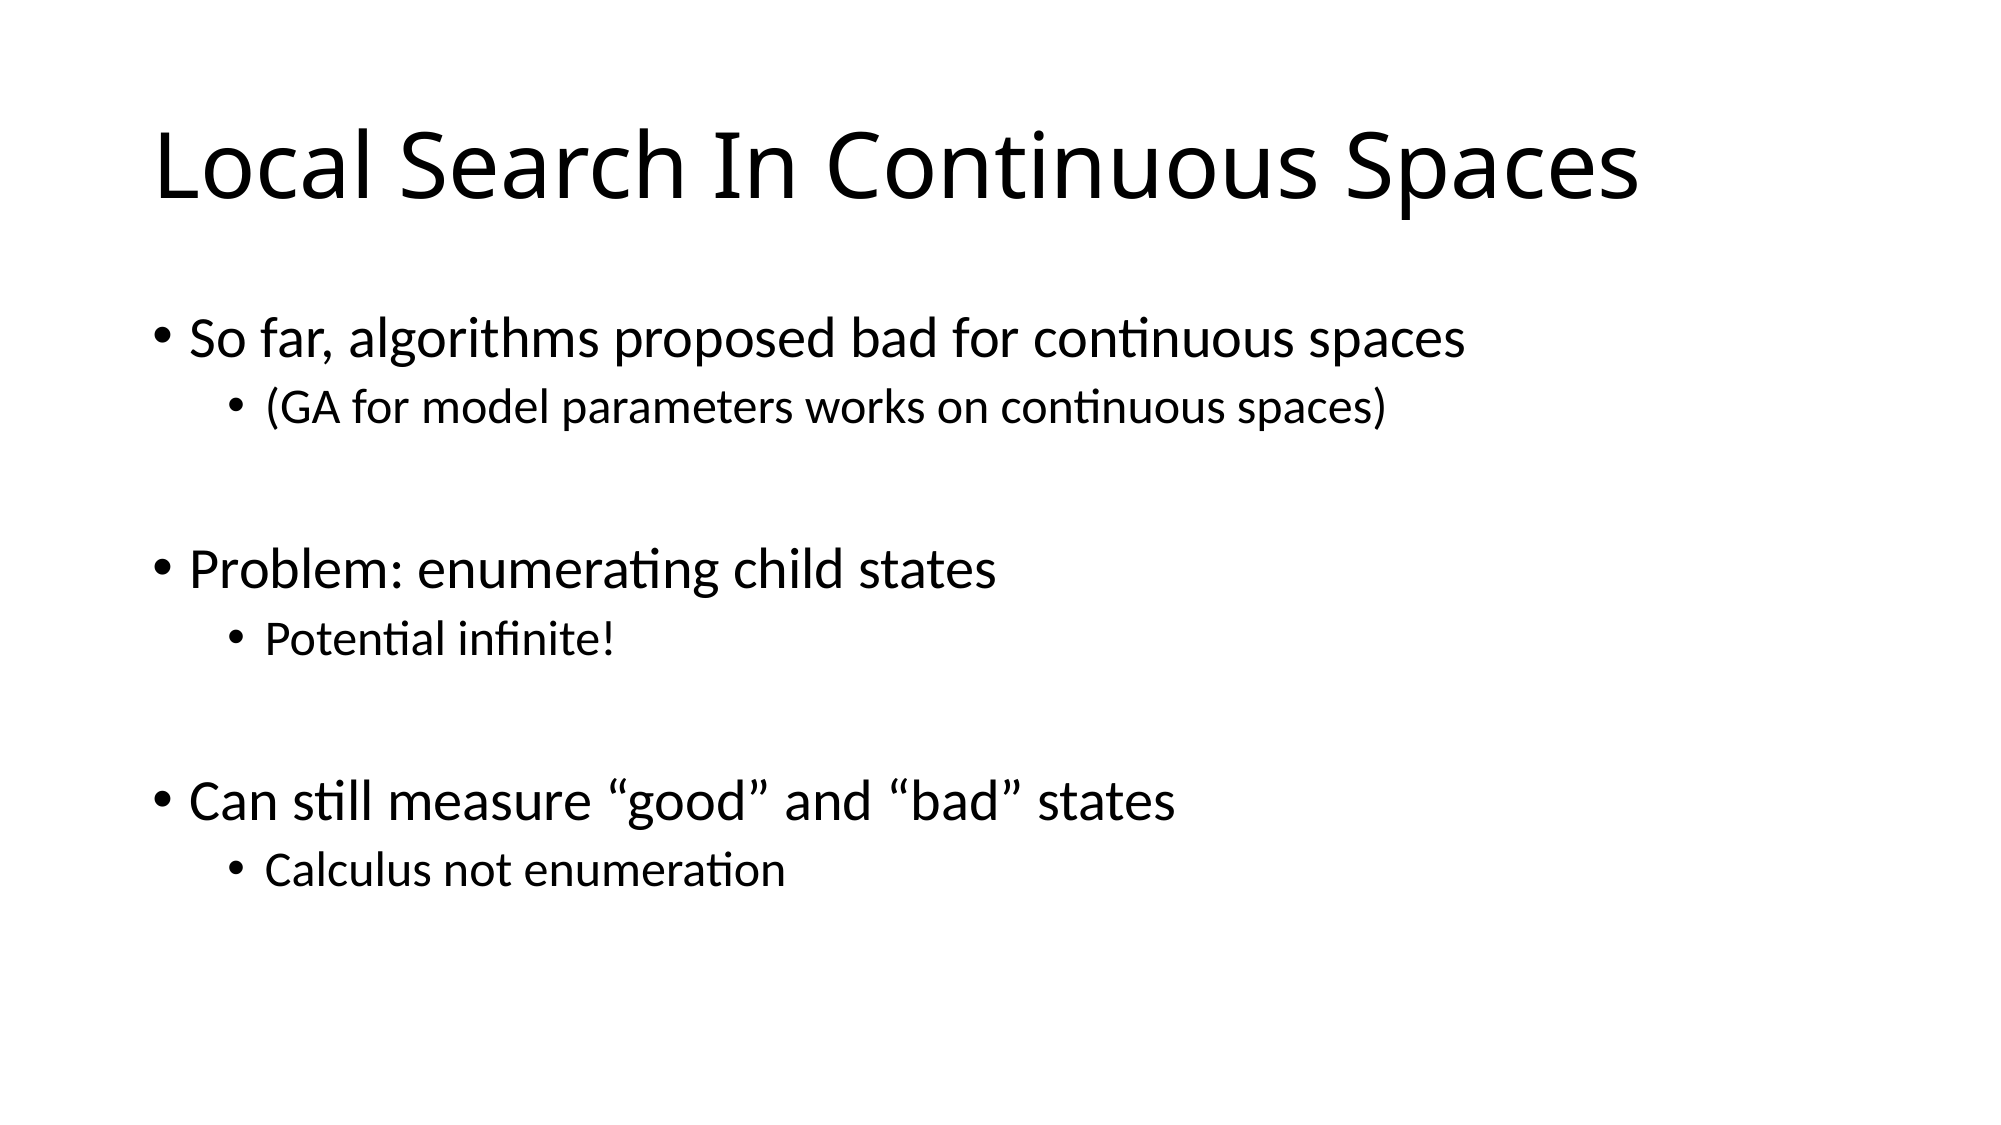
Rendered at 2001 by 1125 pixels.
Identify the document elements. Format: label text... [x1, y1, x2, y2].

list So far, algorithms proposed bad for continuous spaces (GA for model parameters works on continuous spaces) Problem: enumerating child states Potential infinite! Can still measure “good” and “bad” states Calculus not enumeration [137, 299, 1863, 1014]
title Local Search In Continuous Spaces [137, 59, 1863, 278]
